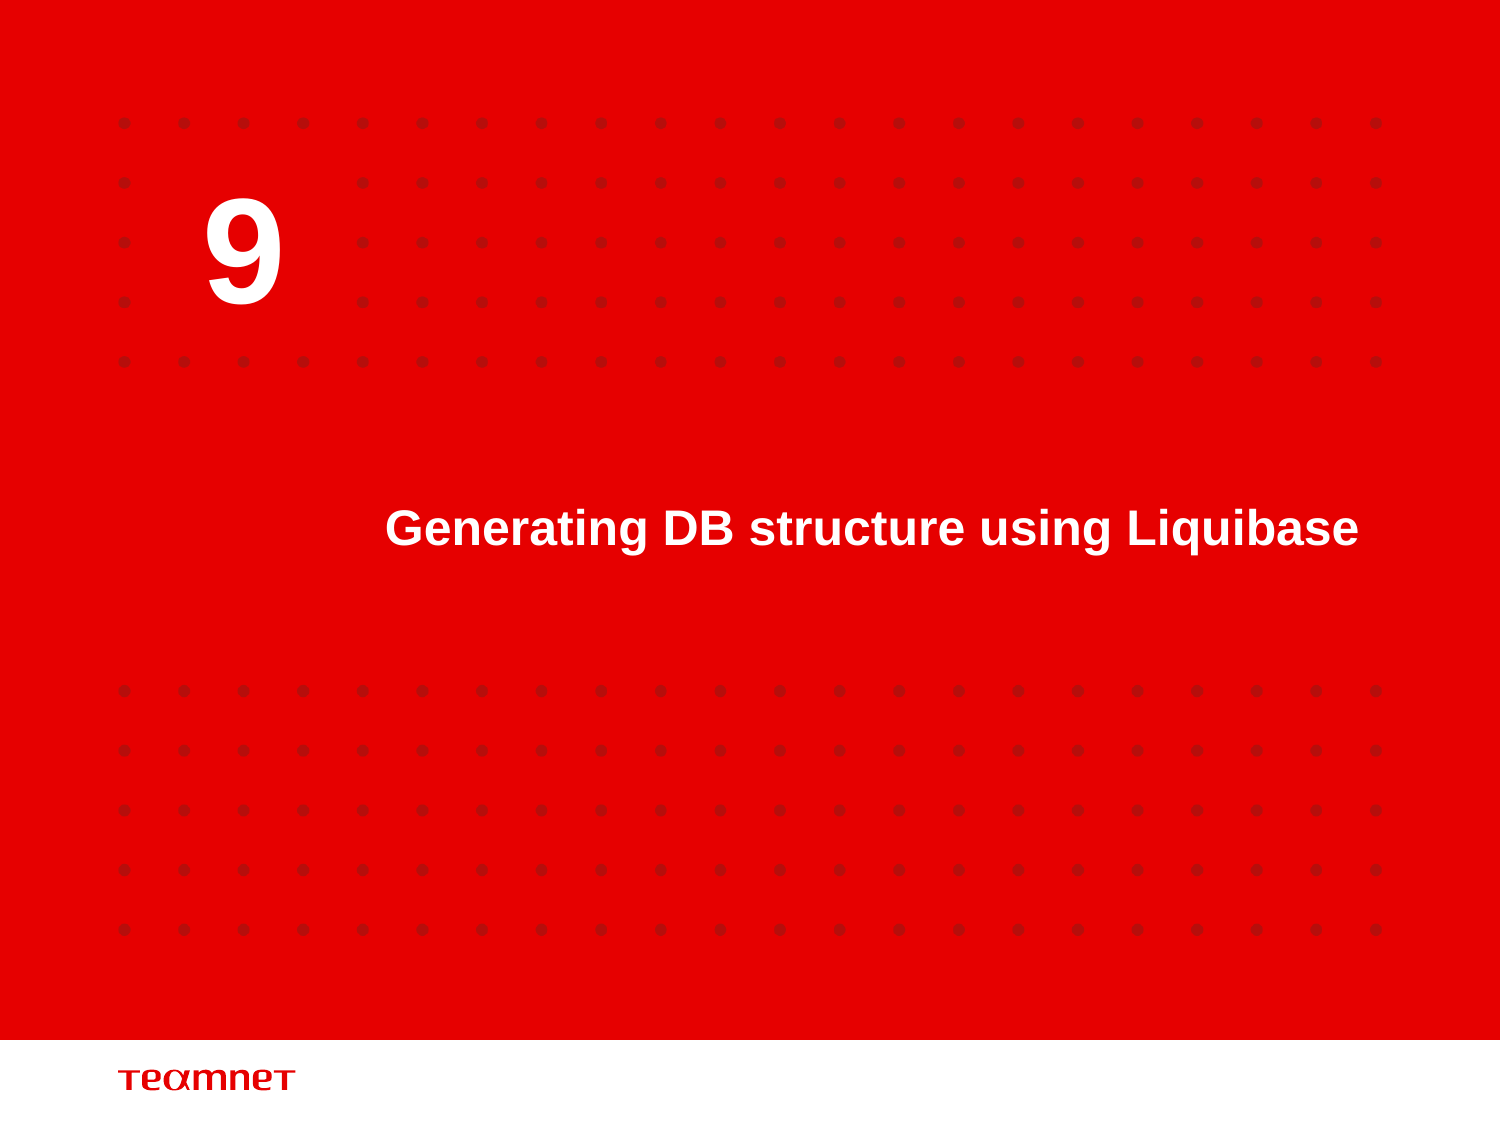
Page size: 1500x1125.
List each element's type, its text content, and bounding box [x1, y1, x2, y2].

list 9 [128, 137, 361, 350]
picture [0, 0, 1500, 1040]
title Generating DB structure using Liquibase [118, 457, 1382, 594]
